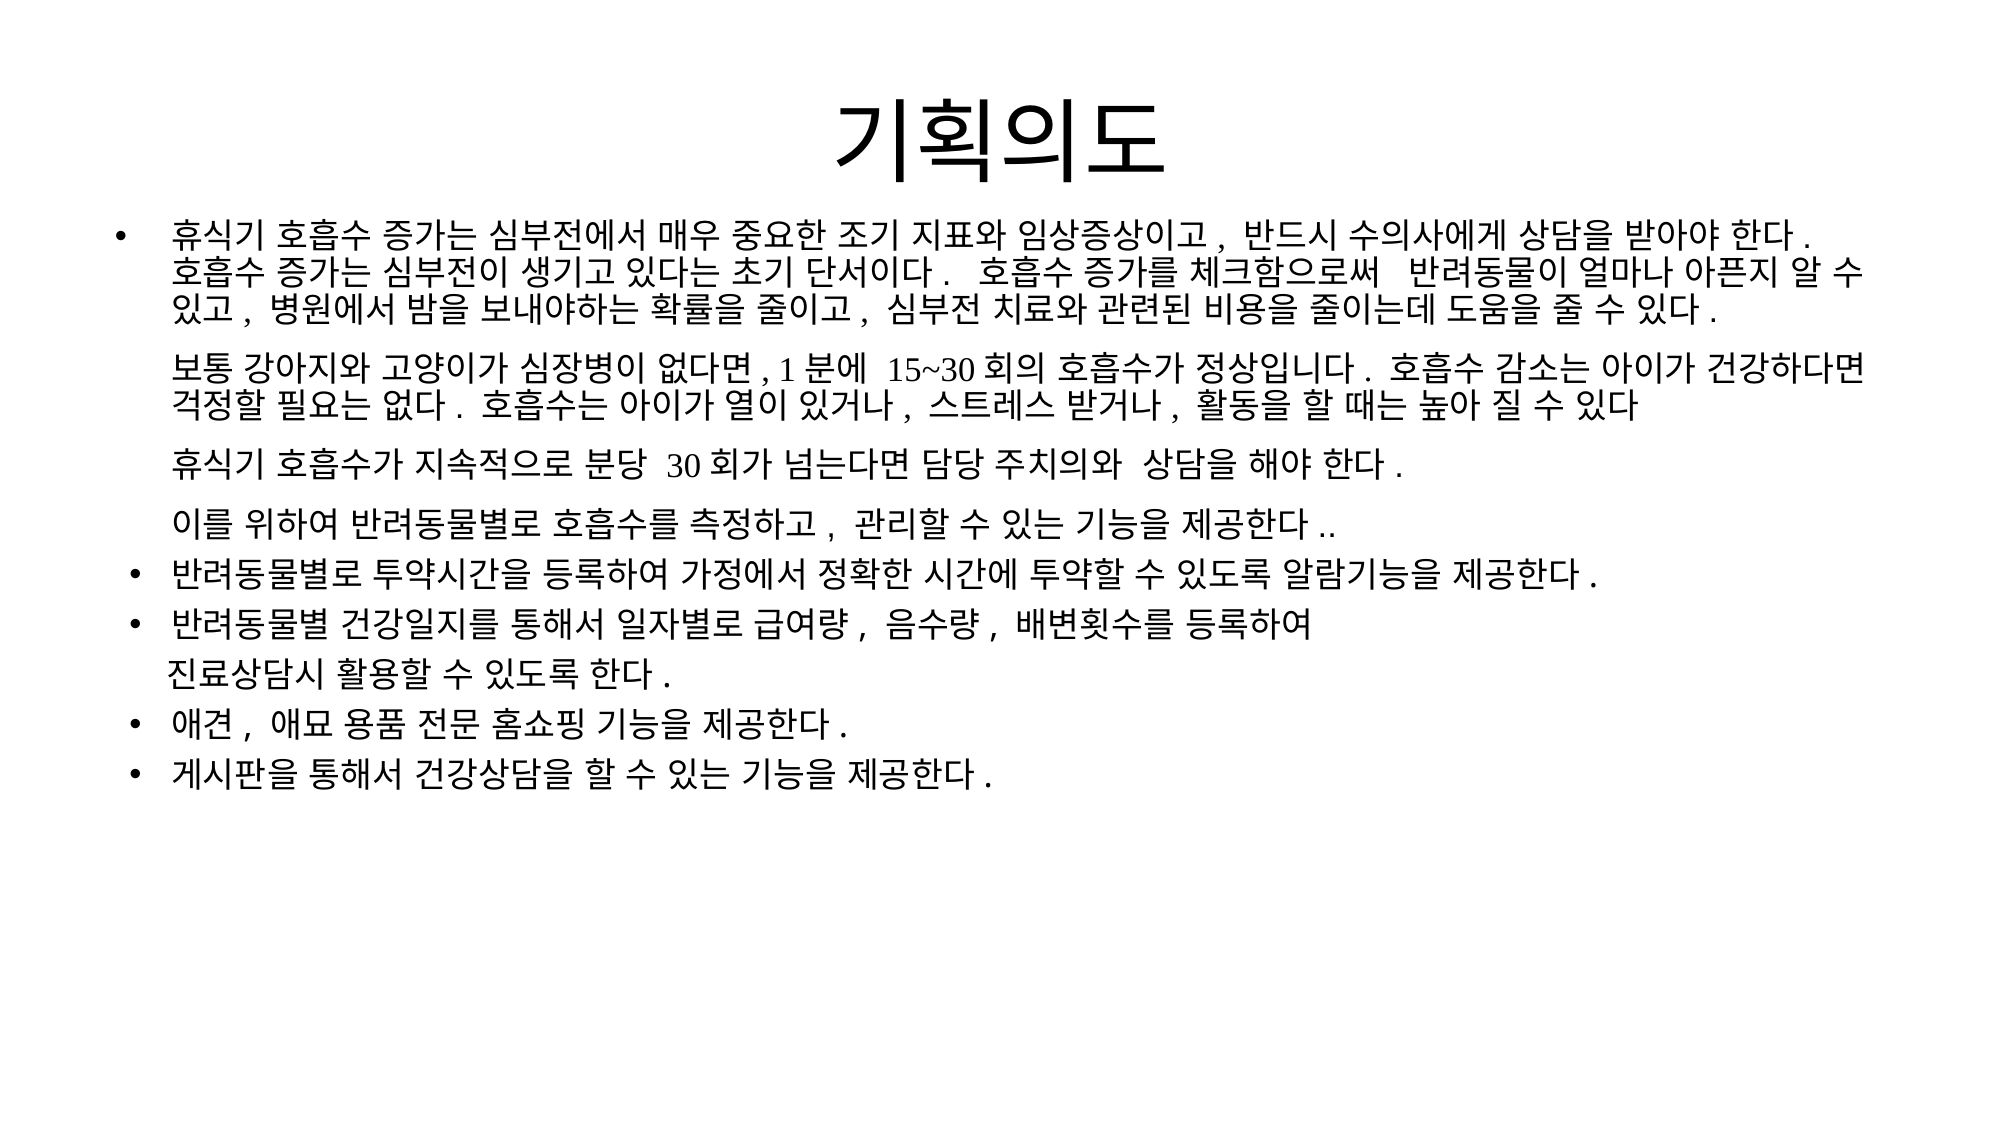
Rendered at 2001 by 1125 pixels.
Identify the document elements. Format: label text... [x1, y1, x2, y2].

list 휴식기 호흡수 증가는 심부전에서 매우 중요한 조기 지표와 임상증상이고, 반드시 수의사에게 상담을 받아야 한다. 호흡수 증가는 심부전이 생기고 있다는 초기 단서이다. 호흡수 증가를 체크함으로써 반려동물이 얼마나 아픈지 알 수 있고, 병원에서 밤을 보내야하는 확률을 줄이고, 심부전 치료와 관련된 비용을 줄이는데 도움을 줄 수 있다. 보통 강아지와 고양이가 심장병이 없다면, 1분에 15~30회의 호흡수가 정상입니다. 호흡수 감소는 아이가 건강하다면 걱정할 필요는 없다. 호흡수는 아이가 열이 있거나, 스트레스 받거나, 활동을 할 때는 높아 질 수 있다 휴식기 호흡수가 지속적으로 분당 30회가 넘는다면 담당 주치의와 상담을 해야 한다. 이를 위하여 반려동물별로 호흡수를 측정하고, 관리할 수 있는 기능을 제공한다.. 반려동물별로 투약시간을 등록하여 가정에서 정확한 시간에 투약할 수 있도록 알람기능을 제공한다. 반려동물별 건강일지를 통해서 일자별로 급여량, 음수량, 배변횟수를 등록하여 진료상담시 활용할 수 있도록 한다. 애견, 애묘 용품 전문 홈쇼핑 기능을 제공한다. 게시판을 통해서 건강상담을 할 수 있는 기능을 제공한다. [99, 212, 1900, 988]
title 기획의도 [99, 45, 1900, 212]
